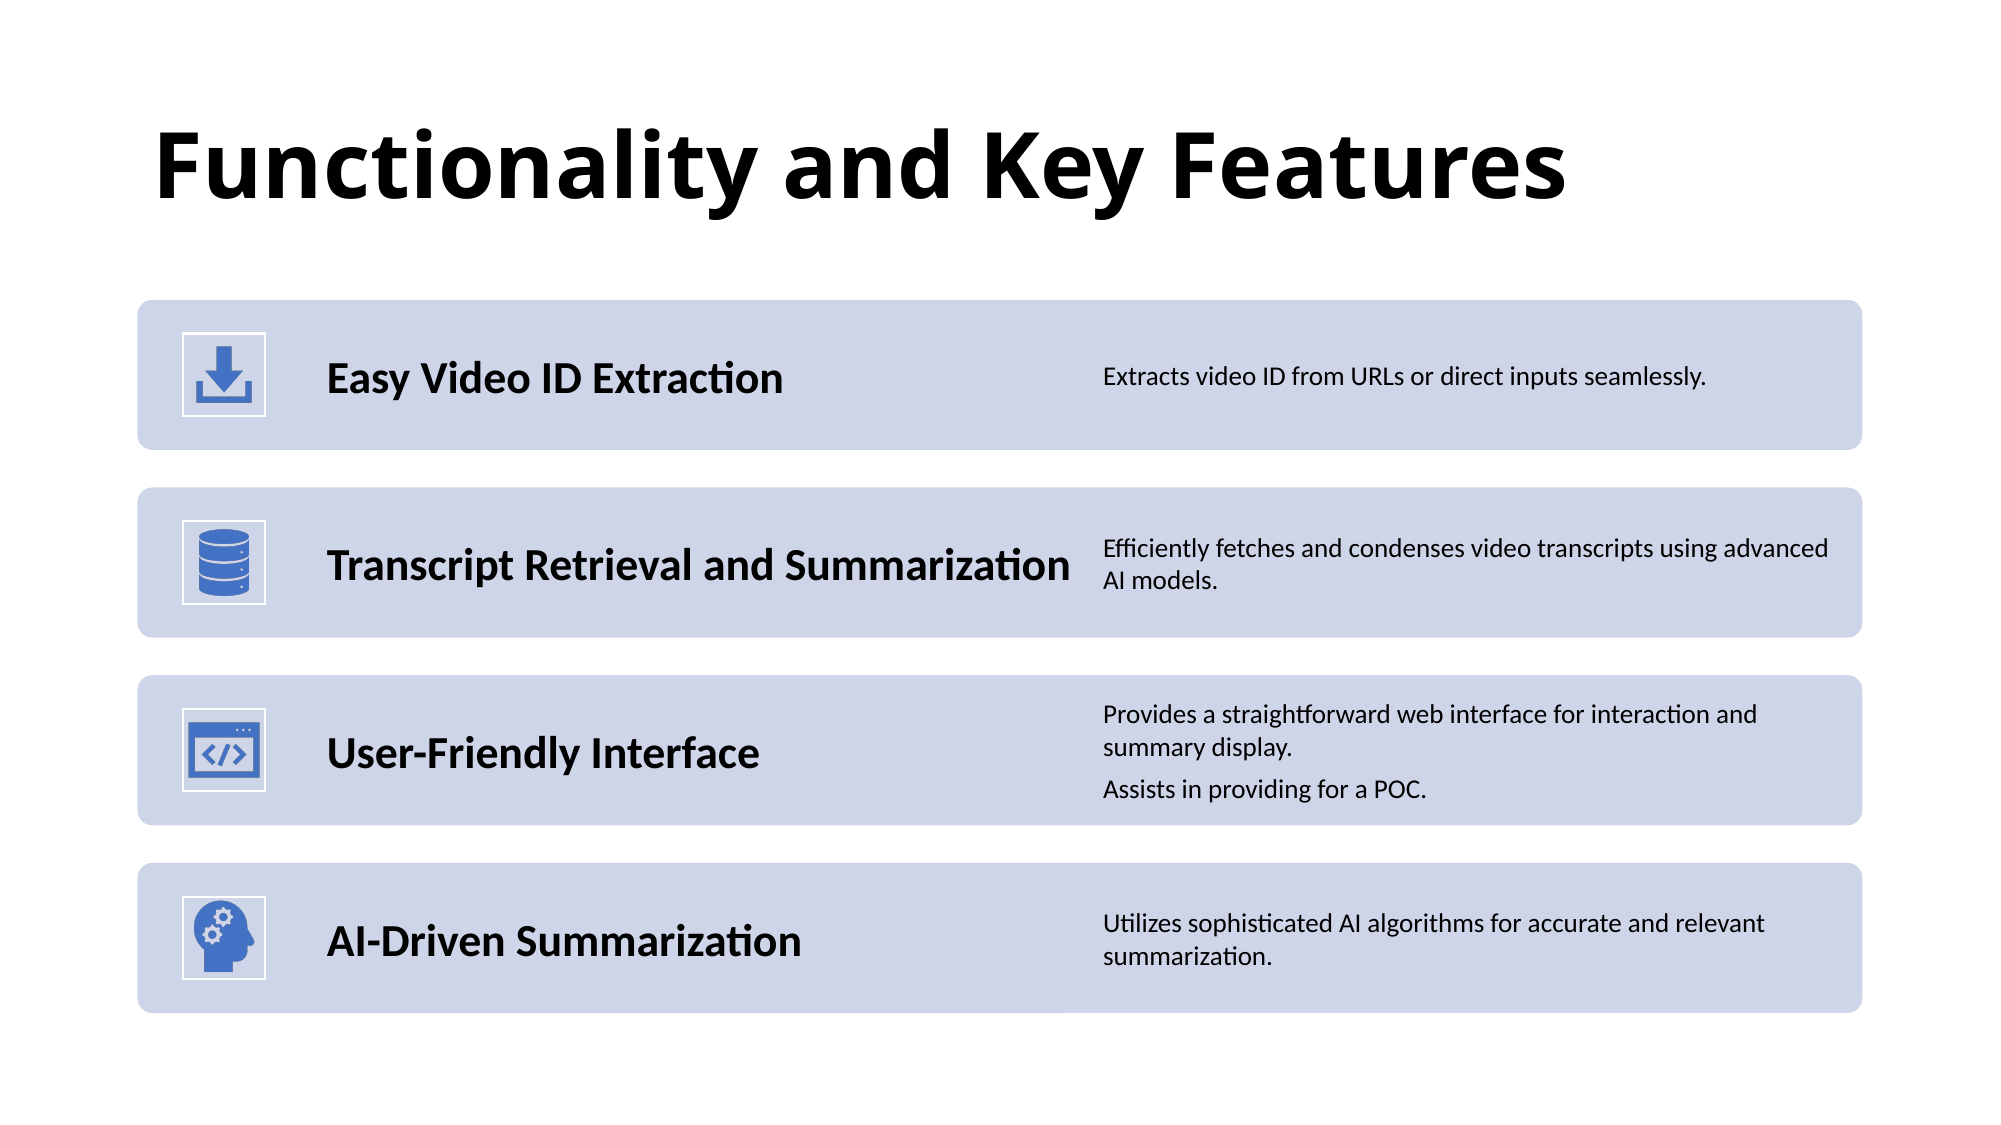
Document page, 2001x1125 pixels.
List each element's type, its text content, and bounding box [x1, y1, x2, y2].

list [137, 299, 1863, 1014]
title Functionality and Key Features [137, 59, 1863, 278]
